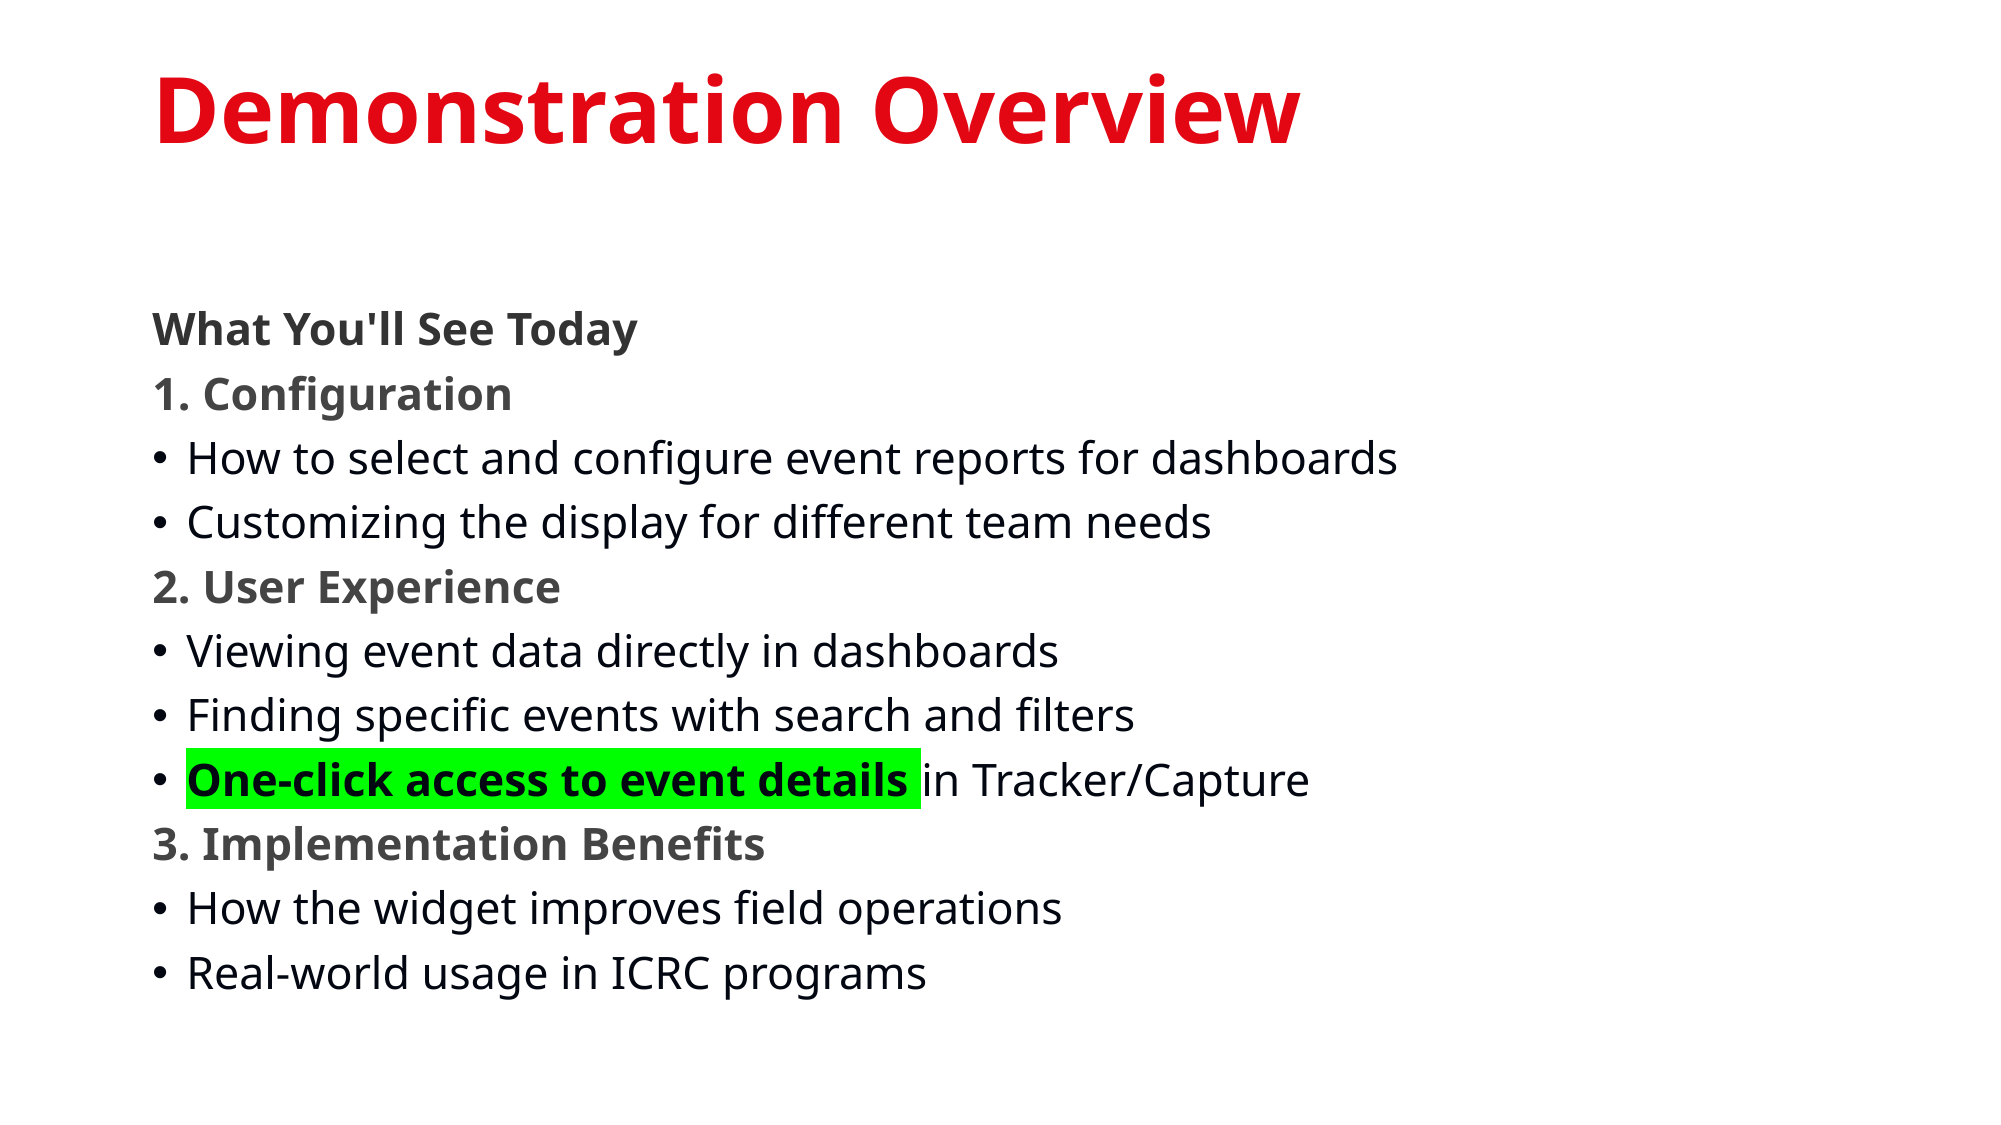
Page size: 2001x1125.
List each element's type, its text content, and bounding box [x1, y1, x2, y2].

list What You'll See Today 1. Configuration How to select and configure event reports for dashboards Customizing the display for different team needs 2. User Experience Viewing event data directly in dashboards Finding specific events with search and filters One-click access to event details in Tracker/Capture 3. Implementation Benefits How the widget improves field operations Real-world usage in ICRC programs [137, 299, 1863, 1014]
title Demonstration Overview [137, 59, 1863, 278]
